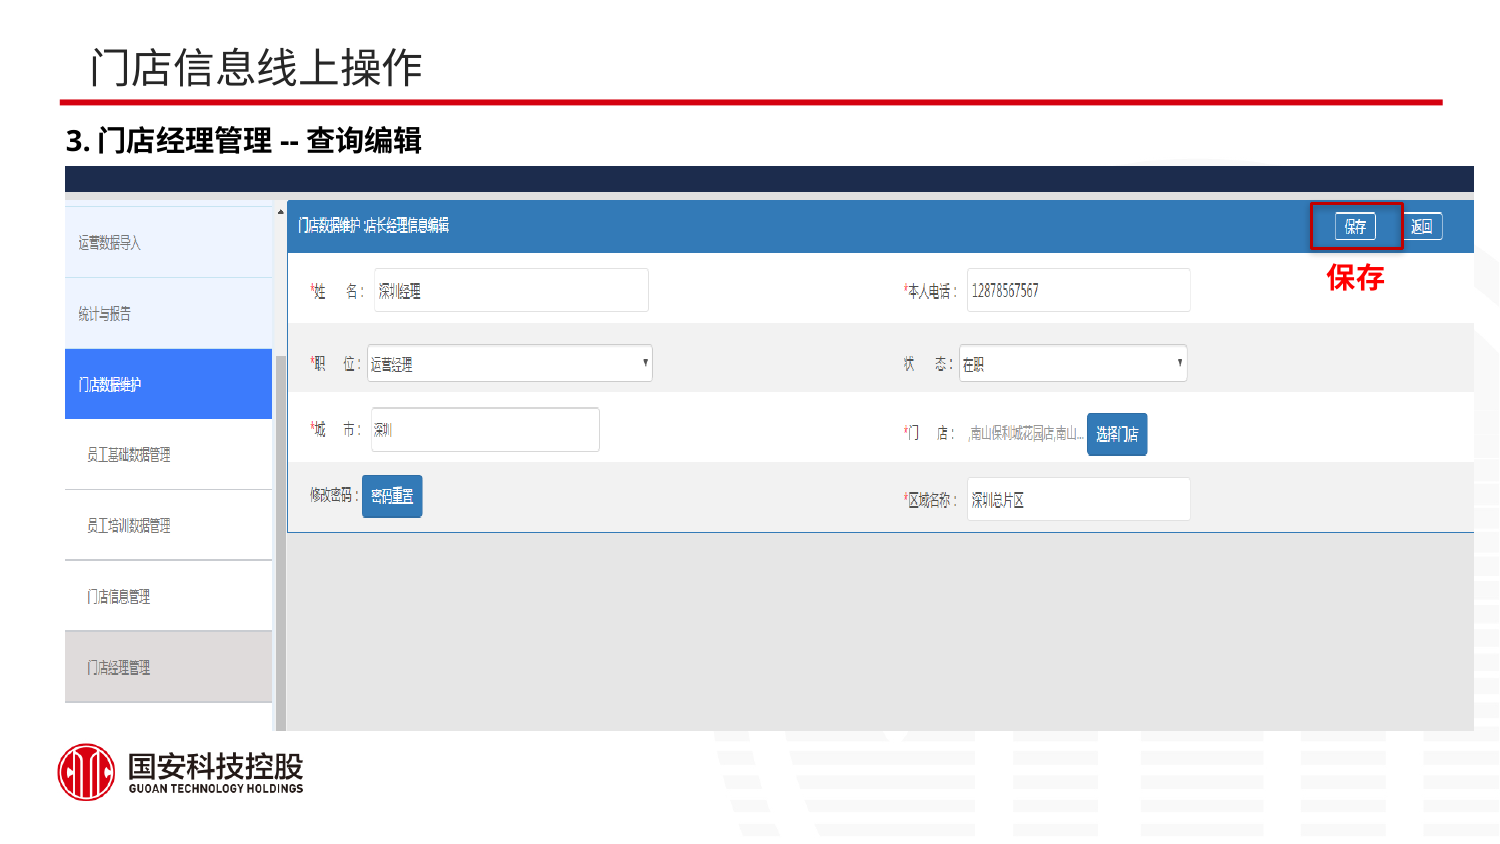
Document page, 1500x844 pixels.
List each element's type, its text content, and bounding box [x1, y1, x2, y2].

text_box 3.门店经理管理--查询编辑 [51, 114, 461, 165]
title 门店信息线上操作 [75, 32, 1425, 101]
picture [0, 0, 1500, 844]
